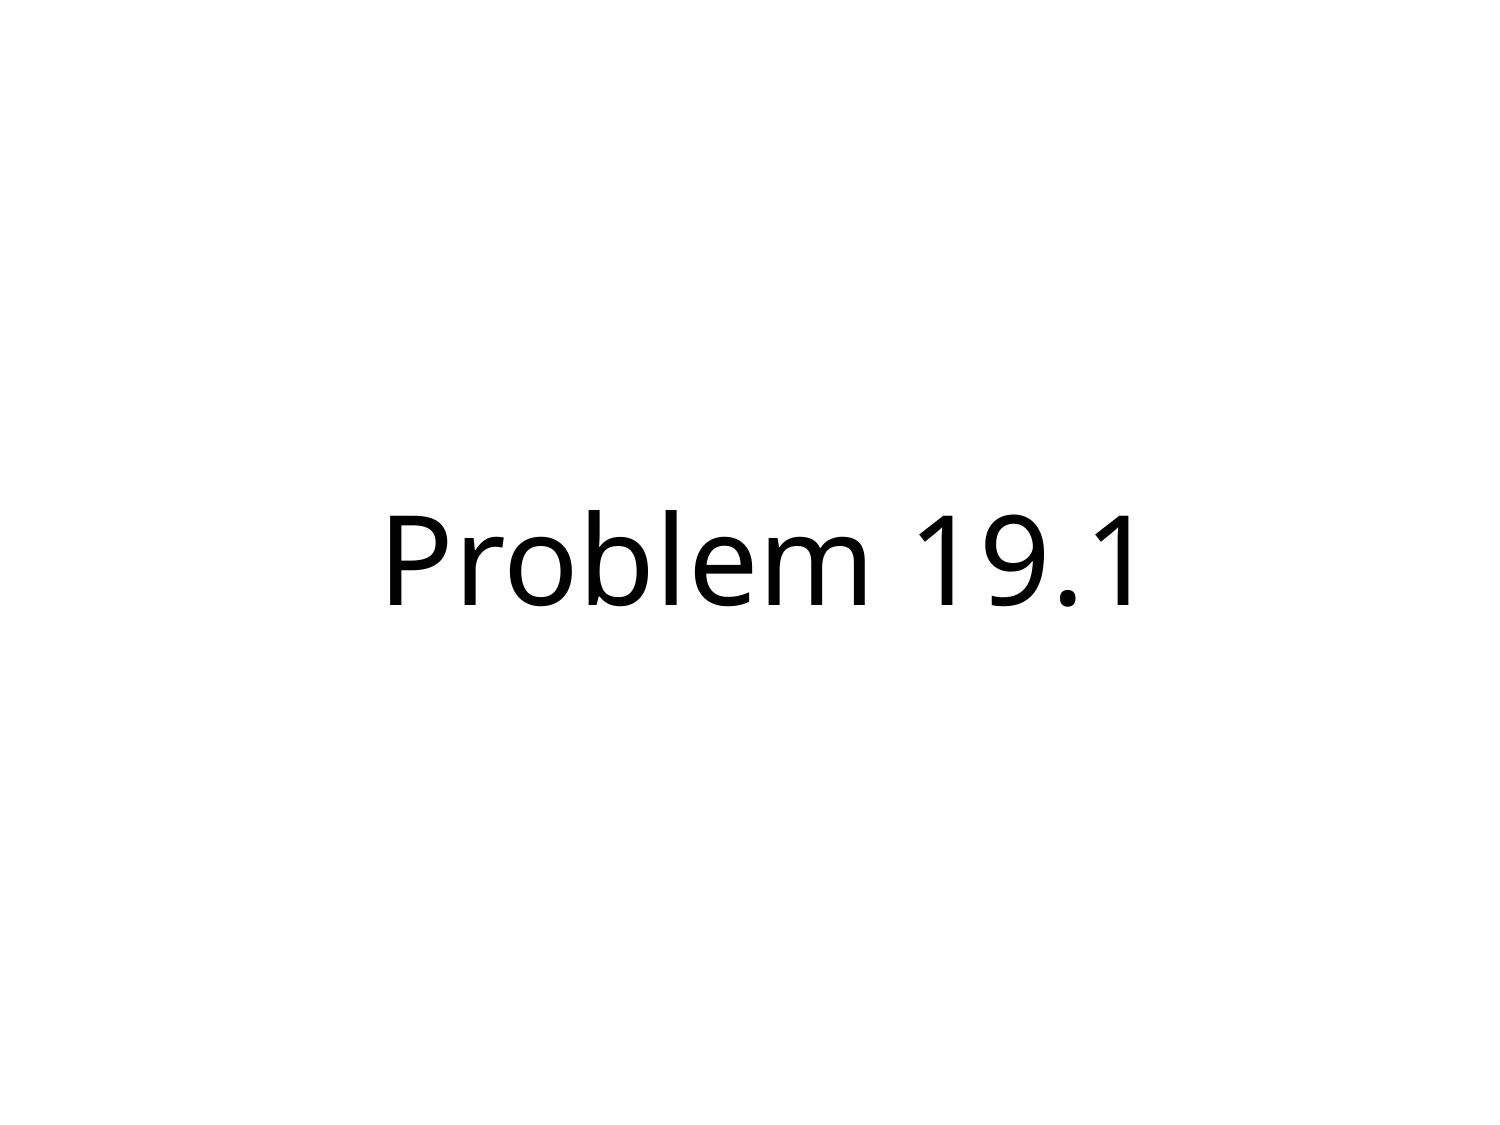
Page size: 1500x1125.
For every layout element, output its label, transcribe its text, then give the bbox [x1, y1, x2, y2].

title Problem 19.1 [129, 368, 1405, 761]
